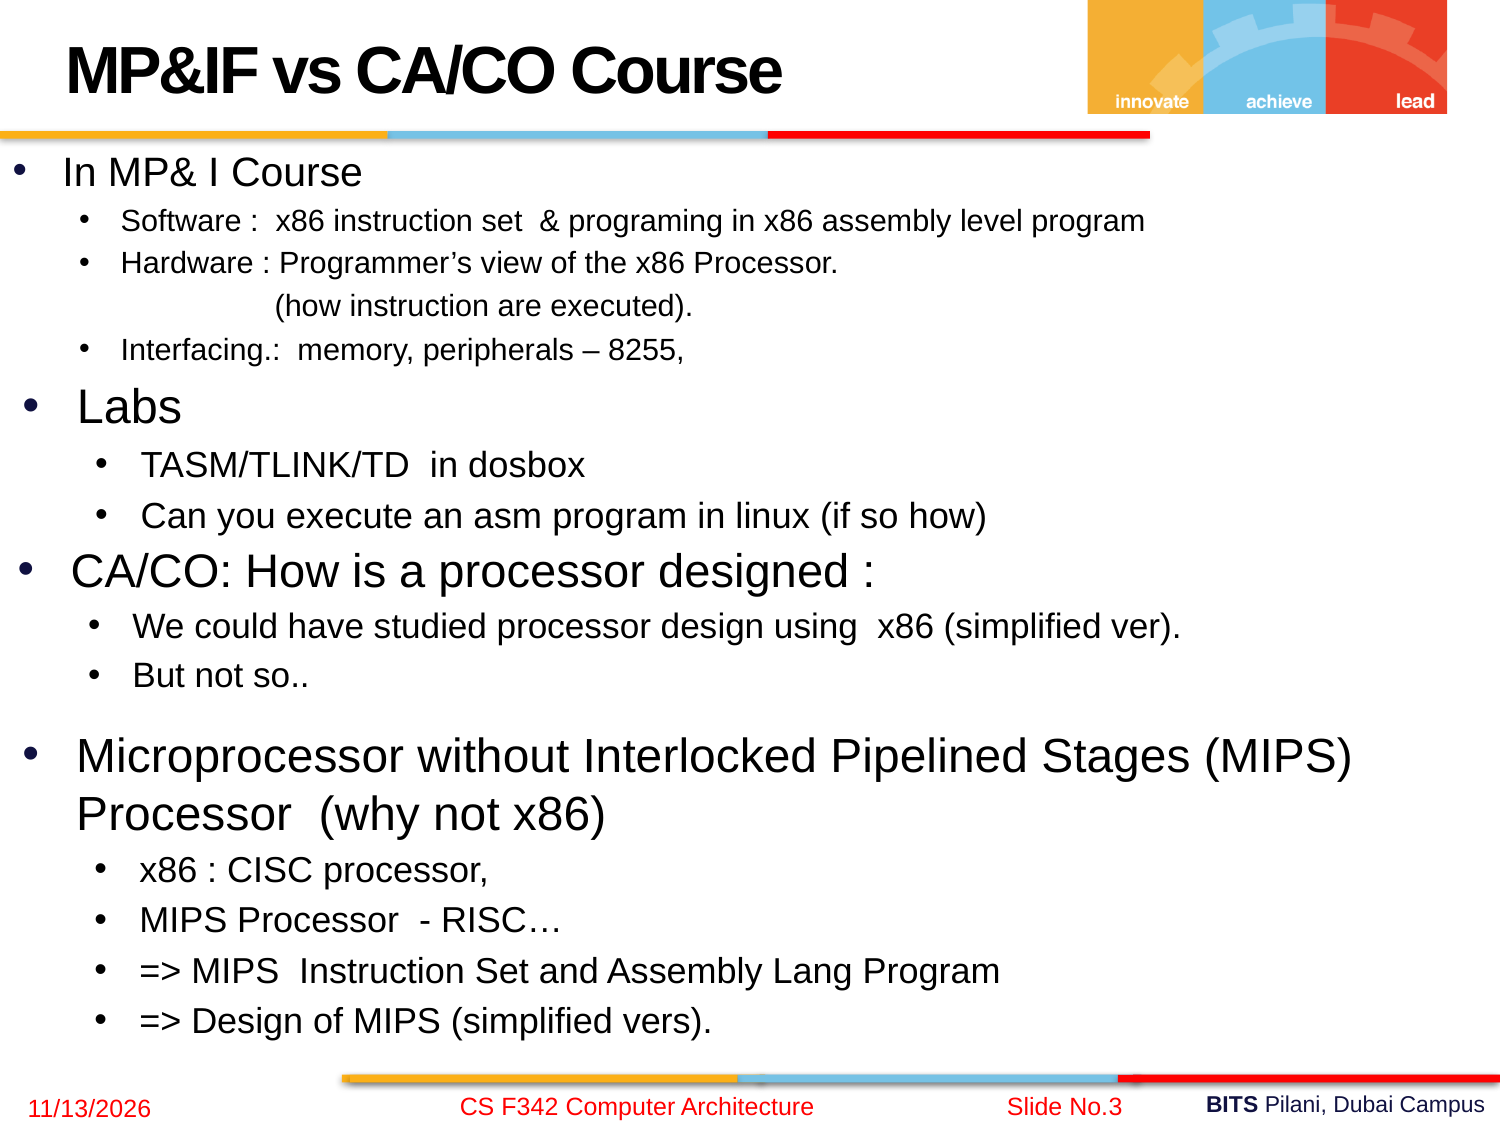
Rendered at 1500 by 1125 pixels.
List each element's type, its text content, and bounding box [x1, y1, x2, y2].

picture [1087, 0, 1448, 114]
text_box Labs TASM/TLINK/TD in dosbox Can you execute an asm program in linux (if so how) [7, 368, 1483, 543]
text_box Microprocessor without Interlocked Pipelined Stages (MIPS) Processor (why not x86) x86 : CISC processor, MIPS Processor - RISC… => MIPS Instruction Set and Assembly Lang Program => Design of MIPS (simplified vers). [7, 716, 1473, 1050]
footer CS F342 Computer Architecture [399, 1074, 787, 1125]
list In MP& I Course Software : x86 instruction set & programing in x86 assembly level program Hardware : Programmer’s view of the x86 Processor. (how instruction are executed). Interfacing.: memory, peripherals – 8255, [0, 137, 1473, 375]
list MP&IF vs CA/CO Course [50, 24, 1088, 114]
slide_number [12, 1077, 363, 1125]
slide_number Slide No.3 [787, 1074, 1138, 1125]
text_box CA/CO: How is a processor designed : We could have studied processor design using x86 (simplified ver). But not so.. [2, 532, 1478, 704]
